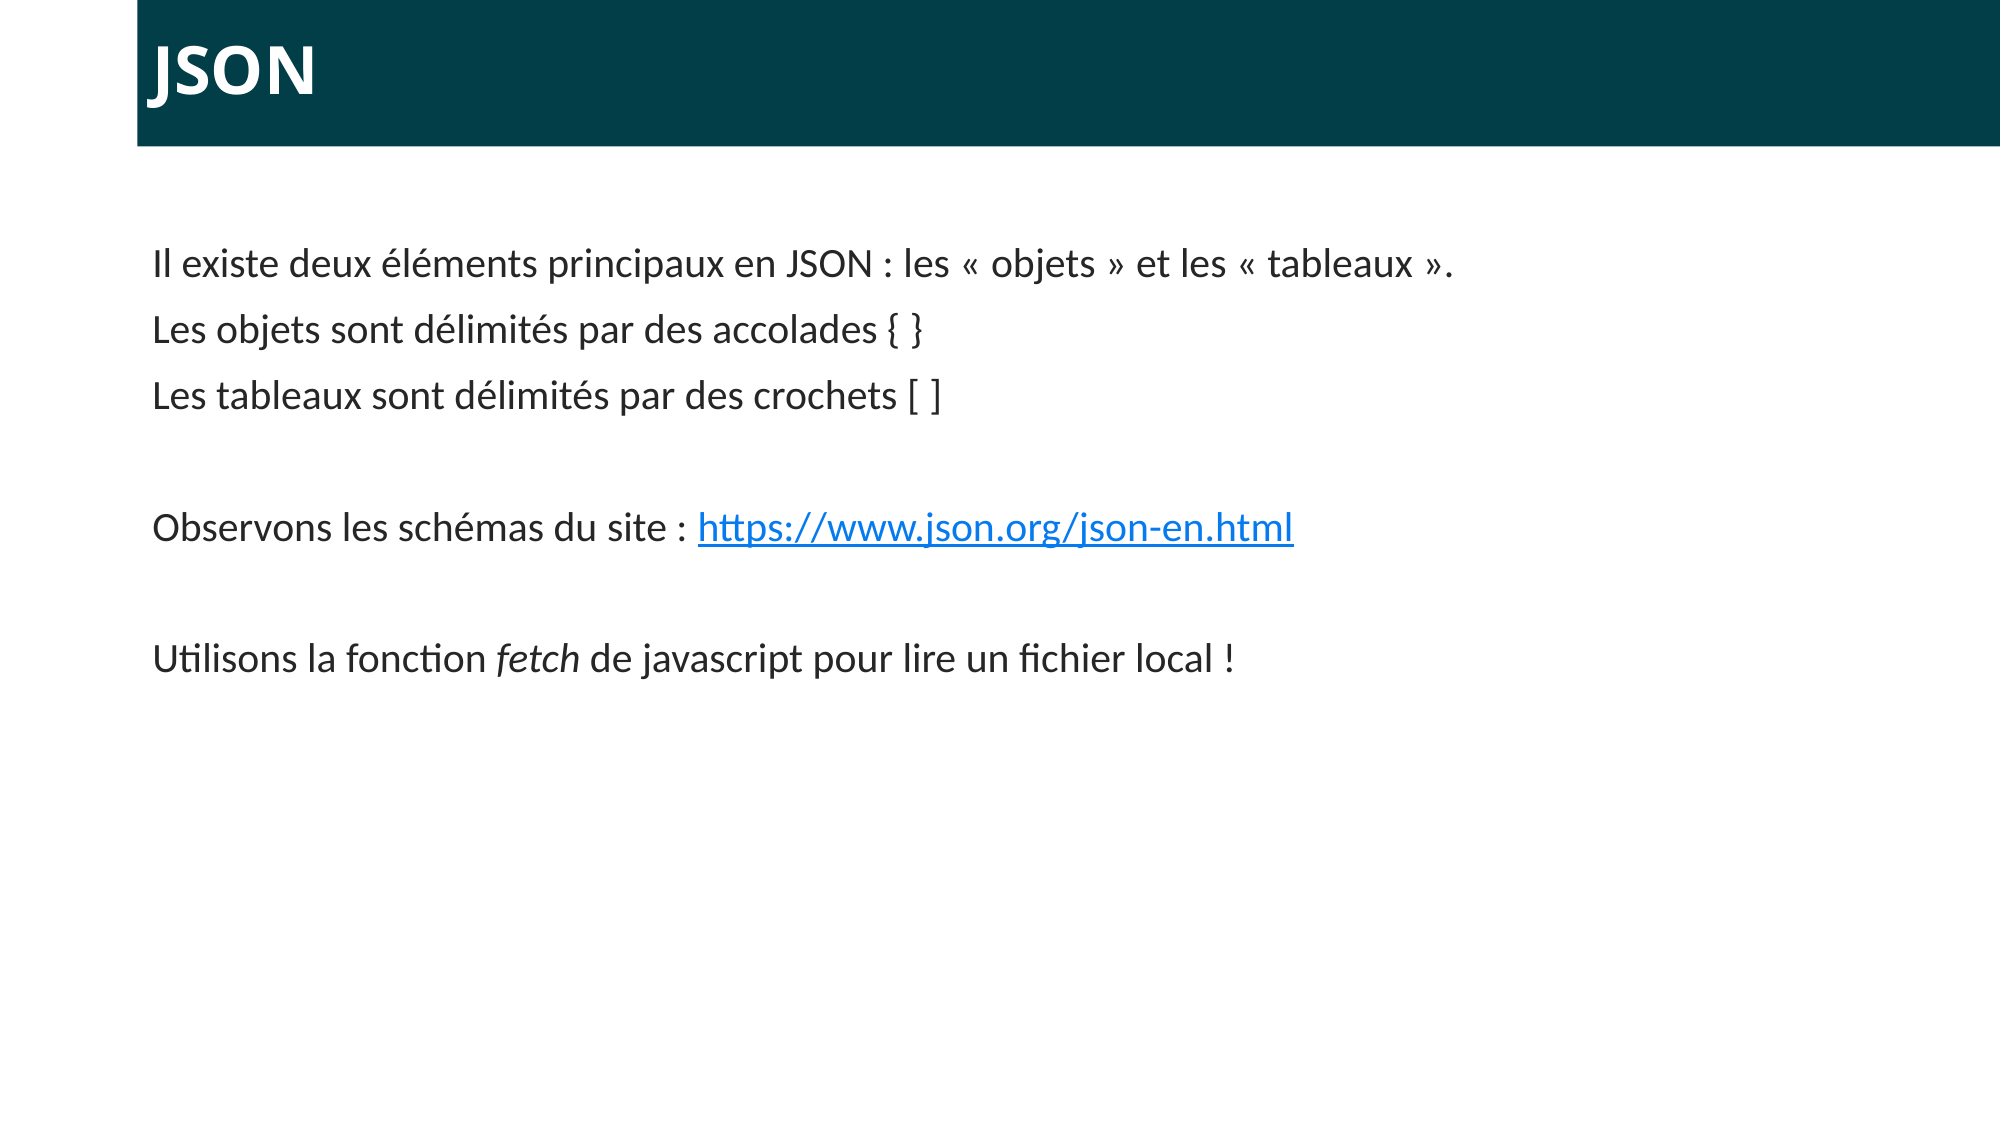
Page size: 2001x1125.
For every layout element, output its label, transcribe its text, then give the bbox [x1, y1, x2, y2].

list Il existe deux éléments principaux en JSON : les « objets » et les « tableaux ». Les objets sont délimités par des accolades { } Les tableaux sont délimités par des crochets [ ] Observons les schémas du site : https://www.json.org/json-en.html Utilisons la fonction fetch de javascript pour lire un fichier local ! [137, 234, 1863, 842]
title JSON [137, 0, 1863, 147]
